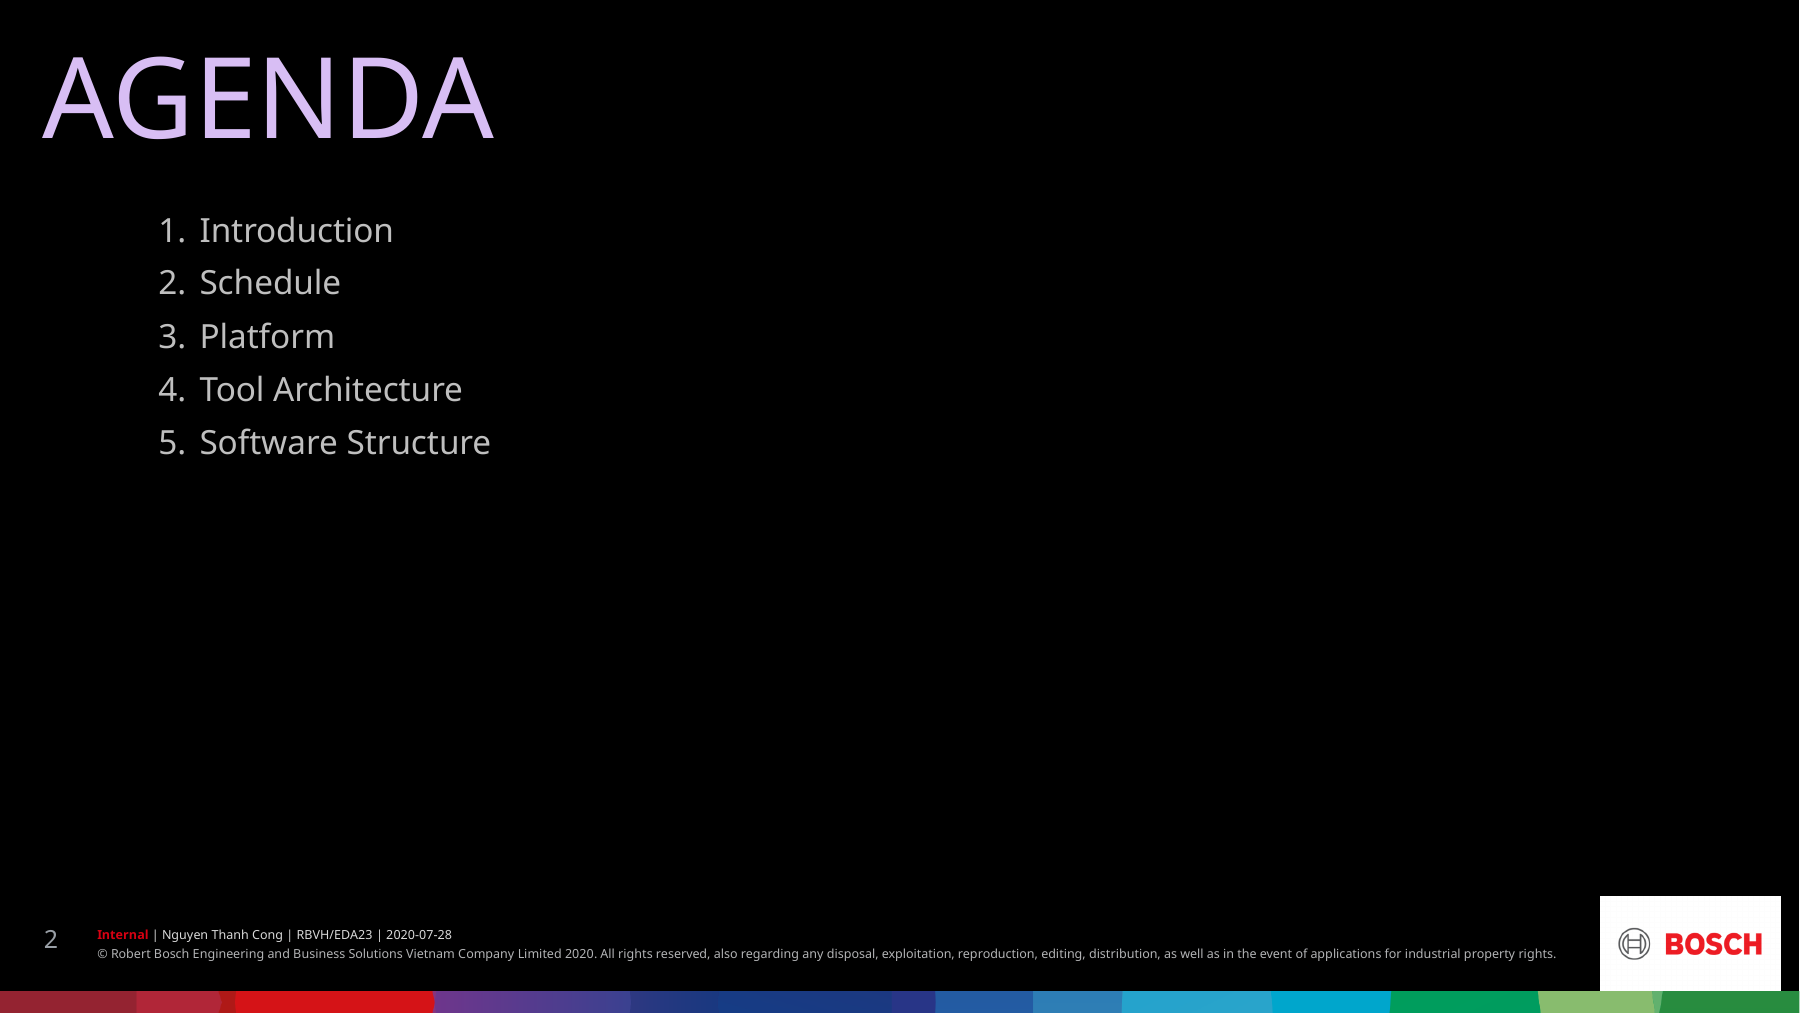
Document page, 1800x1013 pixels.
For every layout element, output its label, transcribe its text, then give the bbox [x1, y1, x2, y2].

picture [1390, 896, 1800, 1013]
slide_number 2 [43, 923, 92, 991]
list Introduction Schedule Platform Tool Architecture Software Structure [158, 205, 1582, 890]
picture [0, 905, 1272, 1013]
